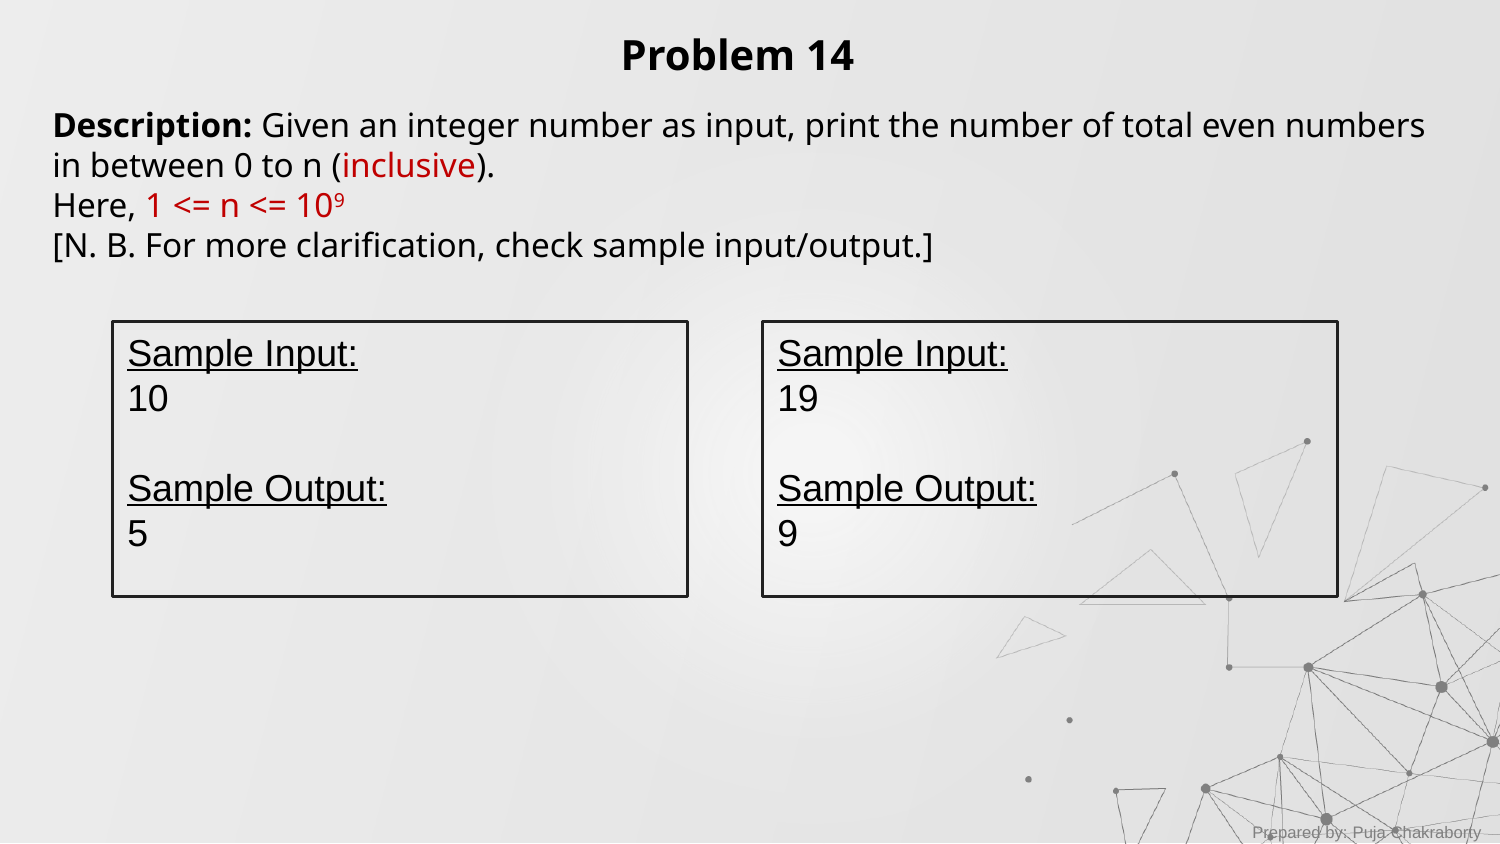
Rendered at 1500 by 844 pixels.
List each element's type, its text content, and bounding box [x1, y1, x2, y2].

text_box Sample Input: 10 Sample Output: 5 [112, 321, 688, 597]
text_box Sample Input: 19 Sample Output: 9 [762, 321, 1338, 597]
picture [0, 0, 1500, 844]
text_box Problem 14 [324, 21, 1150, 87]
text_box Description: Given an integer number as input, print the number of total even numbers in between 0 to n (inclusive). Here, 1 <= n <= 109 [N. B. For more clarification, check sample input/output.] [37, 96, 1475, 272]
text_box Prepared by: Puja Chakraborty [1237, 814, 1500, 844]
